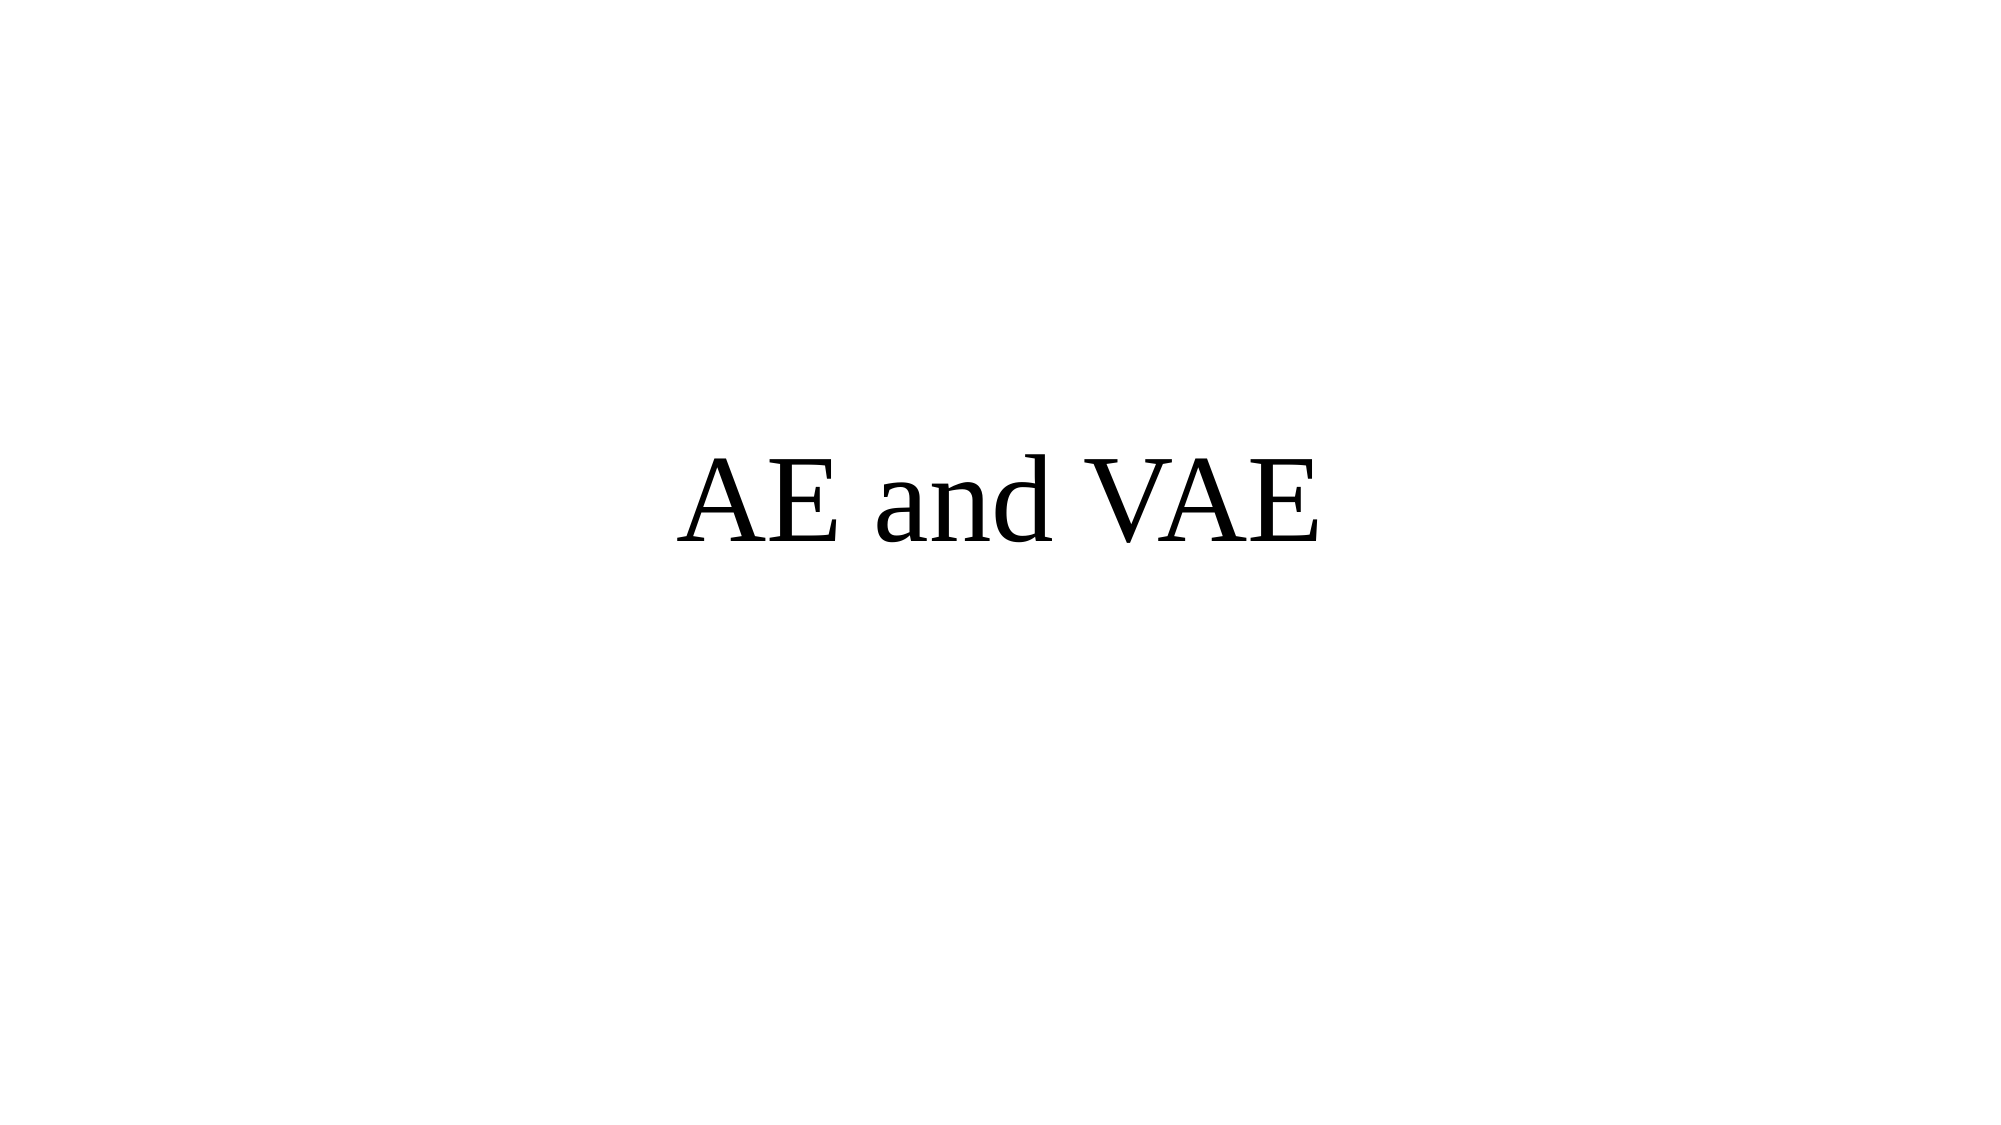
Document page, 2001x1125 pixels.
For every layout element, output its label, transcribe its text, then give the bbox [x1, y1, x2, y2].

title AE and VAE [249, 184, 1750, 576]
